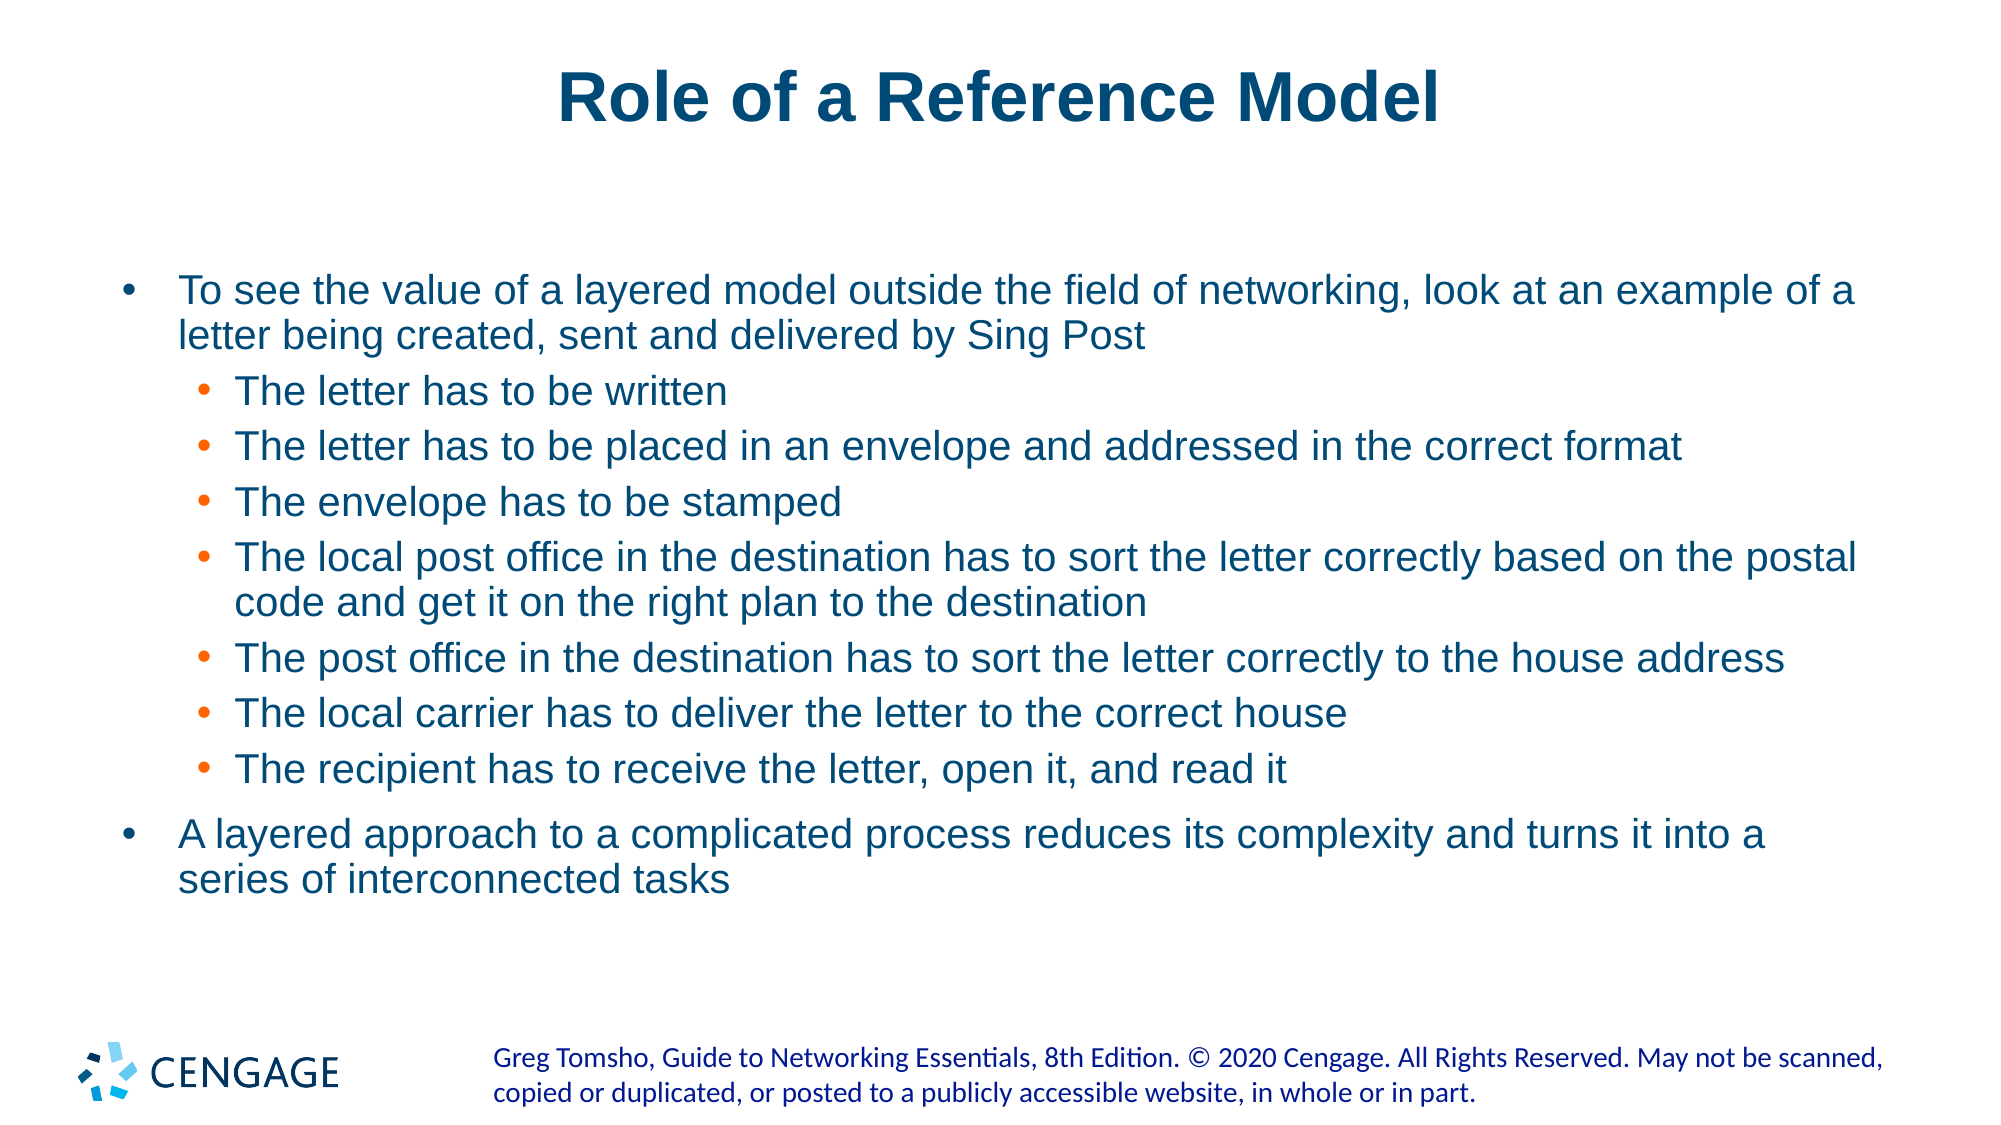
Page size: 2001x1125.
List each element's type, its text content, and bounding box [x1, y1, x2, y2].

picture [78, 1042, 338, 1101]
title Role of a Reference Model [137, 59, 1863, 171]
list To see the value of a layered model outside the field of networking, look at an example of a letter being created, sent and delivered by Sing Post The letter has to be written The letter has to be placed in an envelope and addressed in the correct format The envelope has to be stamped The local post office in the destination has to sort the letter correctly based on the postal code and get it on the right plan to the destination The post office in the destination has to sort the letter correctly to the house address The local carrier has to deliver the letter to the correct house The recipient has to receive the letter, open it, and read it A layered approach to a complicated process reduces its complexity and turns it into a series of interconnected tasks [121, 268, 1880, 990]
